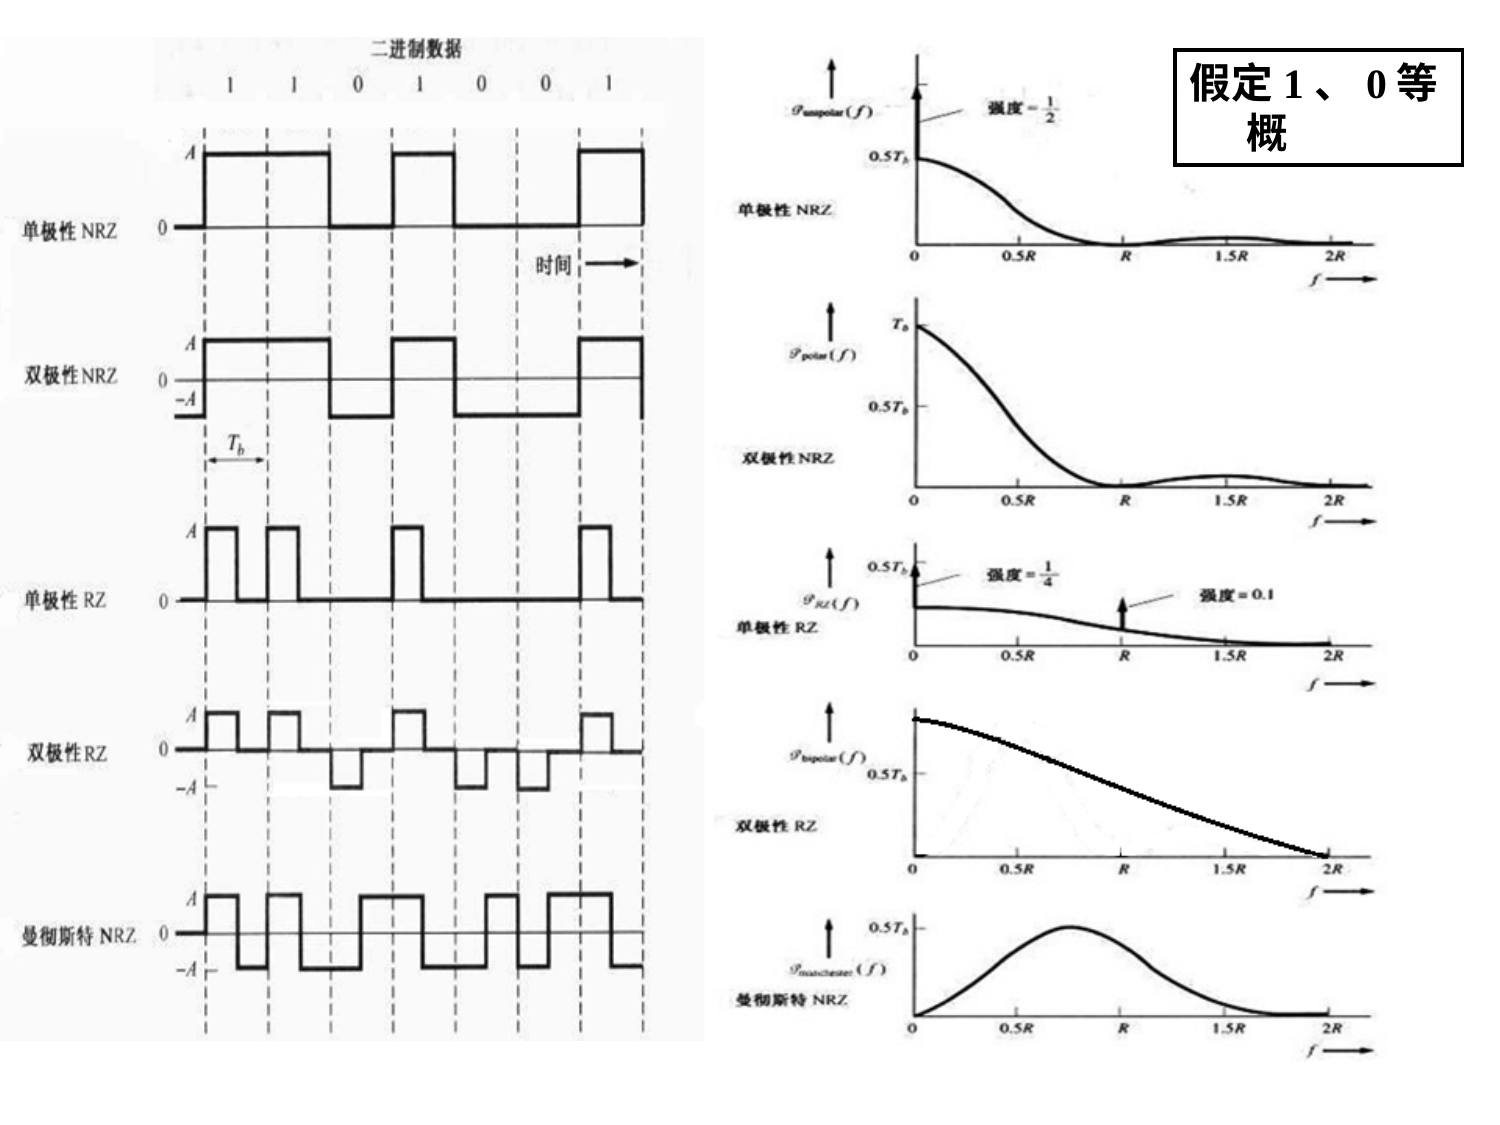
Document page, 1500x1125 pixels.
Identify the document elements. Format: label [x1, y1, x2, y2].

picture [0, 37, 1469, 1065]
